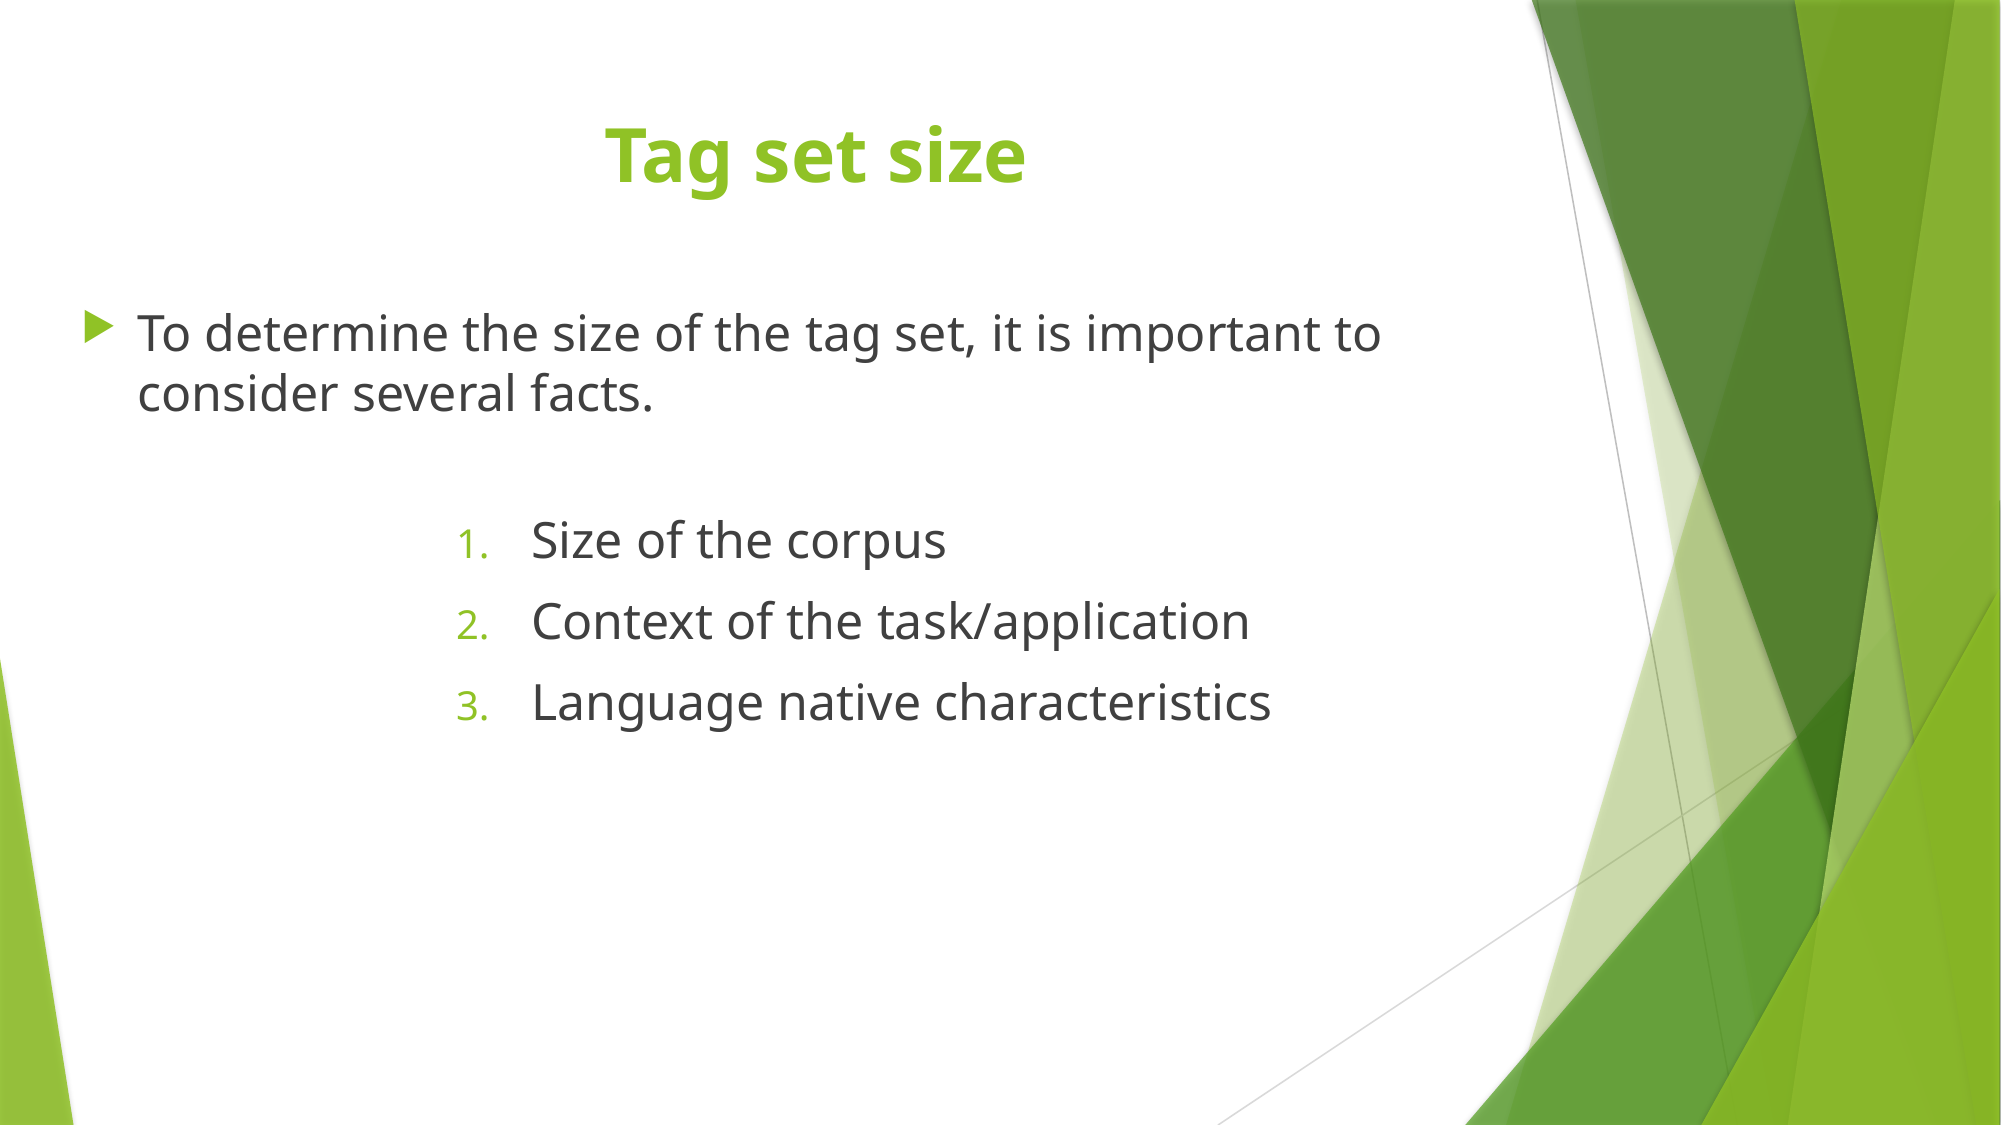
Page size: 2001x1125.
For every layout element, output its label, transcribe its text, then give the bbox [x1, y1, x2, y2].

title Tag set size [111, 99, 1522, 317]
list To determine the size of the tag set, it is important to consider several facts. Size of the corpus Context of the task/application Language native characteristics [66, 294, 1477, 931]
